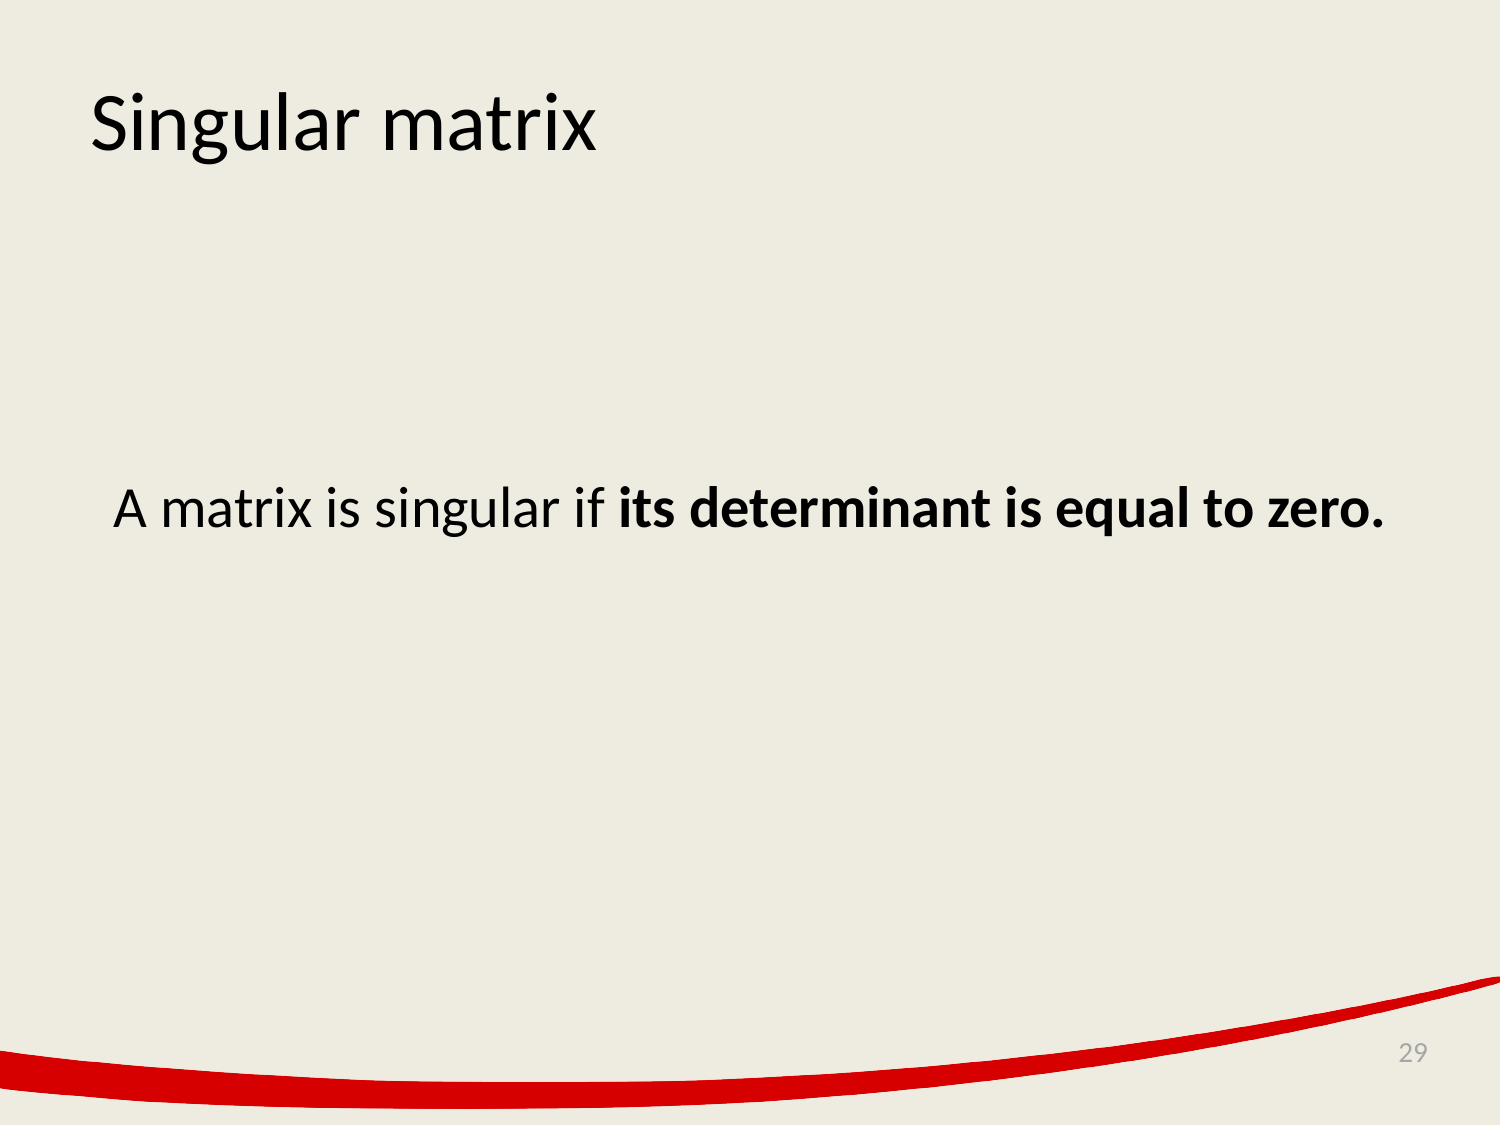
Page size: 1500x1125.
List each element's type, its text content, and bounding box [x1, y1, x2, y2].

title Singular matrix [75, 45, 1425, 190]
picture [0, 972, 1500, 1109]
list A matrix is singular if its determinant is equal to zero. [75, 216, 1425, 1005]
